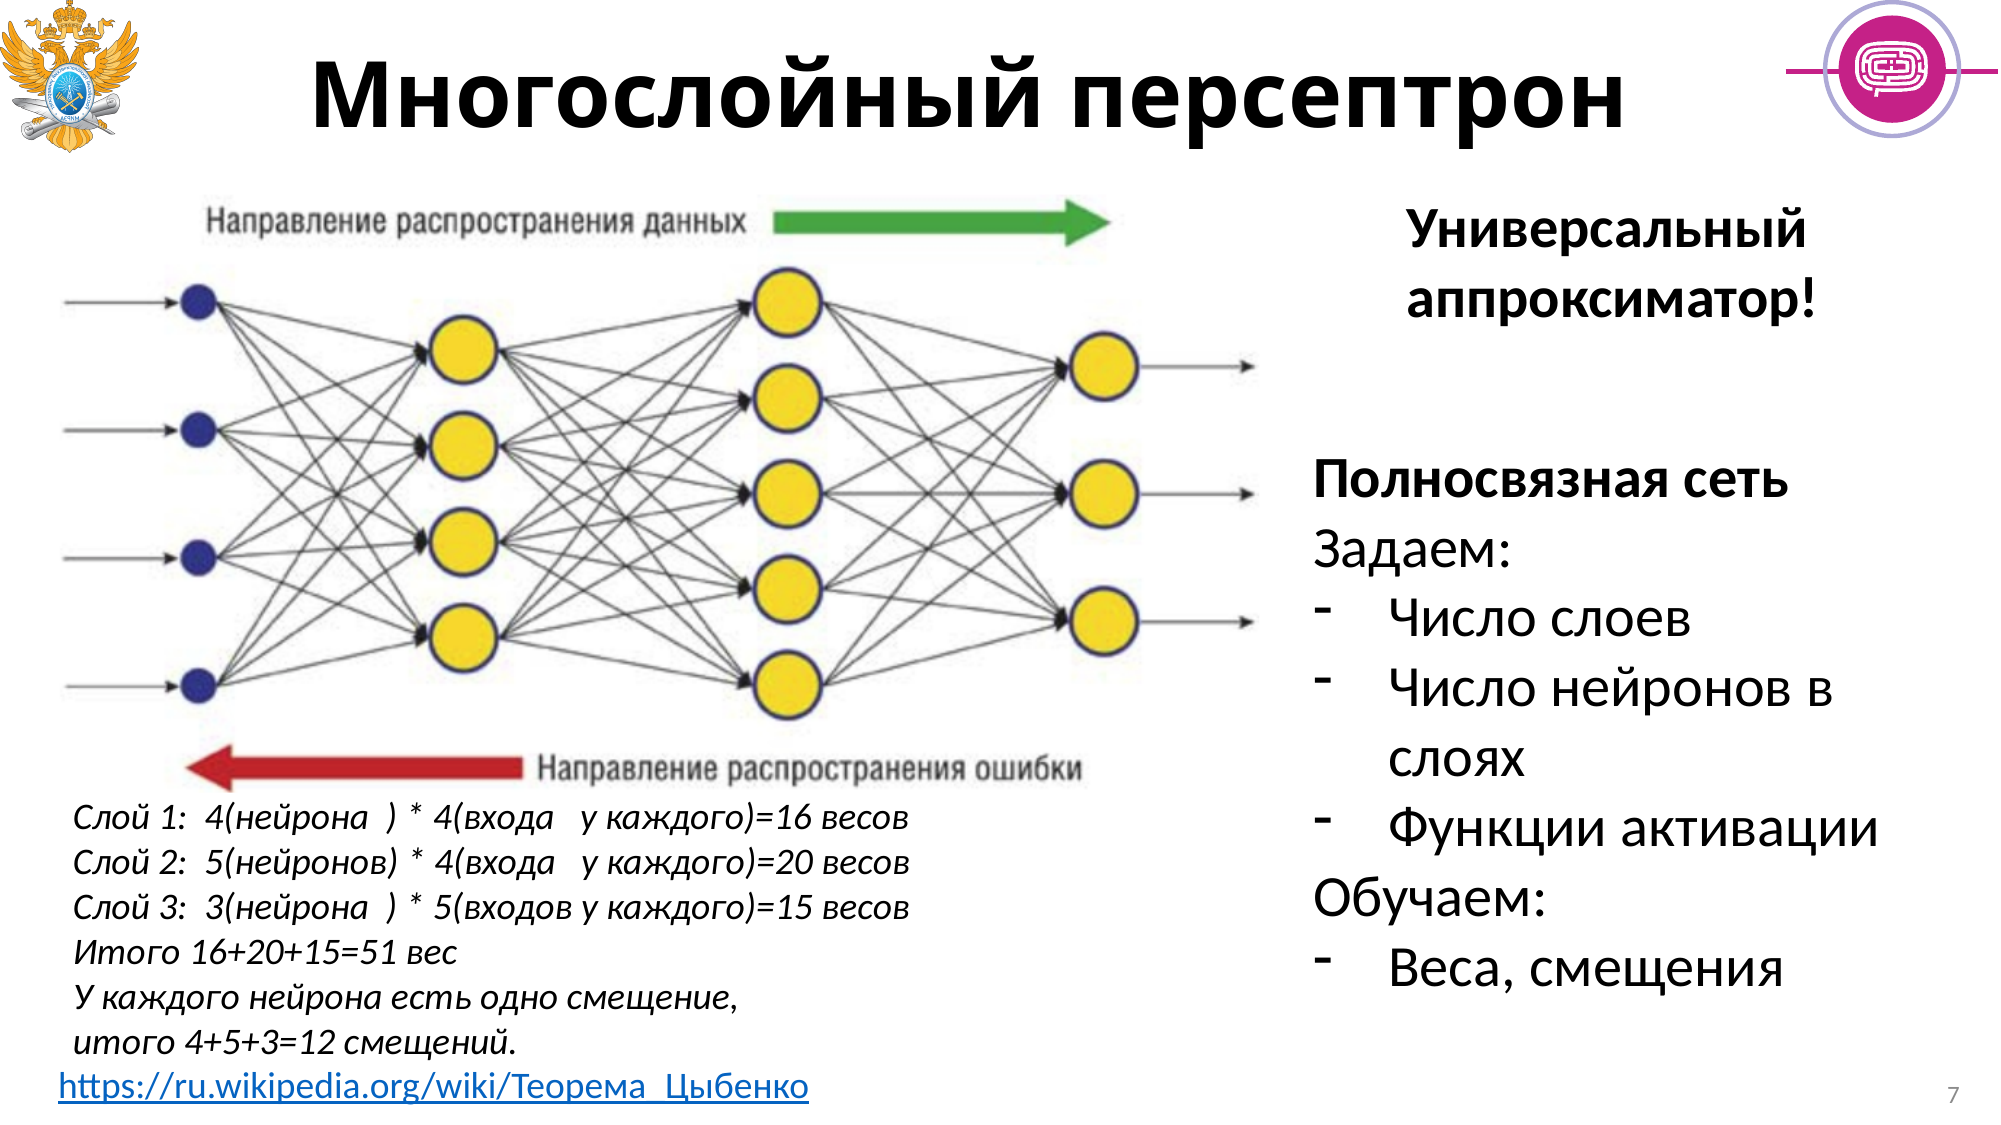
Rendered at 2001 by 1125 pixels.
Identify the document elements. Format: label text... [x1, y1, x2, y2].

picture [0, 0, 139, 153]
picture [1855, 41, 1928, 97]
text_box https://ru.wikipedia.org/wiki/Теорема_Цыбенко [43, 1053, 1044, 1114]
text_box [1825, 2, 1960, 137]
title Многослойный персептрон [153, 10, 1784, 186]
text_box Полносвязная сеть Задаем: Число слоев Число нейронов в слоях Функции активации Обучаем: Веса, смещения [1298, 431, 1907, 1006]
text_box Универсальный аппроксиматор! [1392, 181, 1892, 337]
picture [43, 176, 1284, 822]
text_box Слой 1: 4(нейрона ) * 4(входа у каждого)=16 весов Слой 2: 5(нейронов) * 4(входа у каждого)=20 весов Слой 3: 3(нейрона ) * 5(входов у каждого)=15 весов Итого 16+20+15=51 вес У каждого нейрона есть одно смещение, итого 4+5+3=12 смещений. [58, 822, 1058, 1069]
slide_number 7 [1927, 1072, 1975, 1115]
